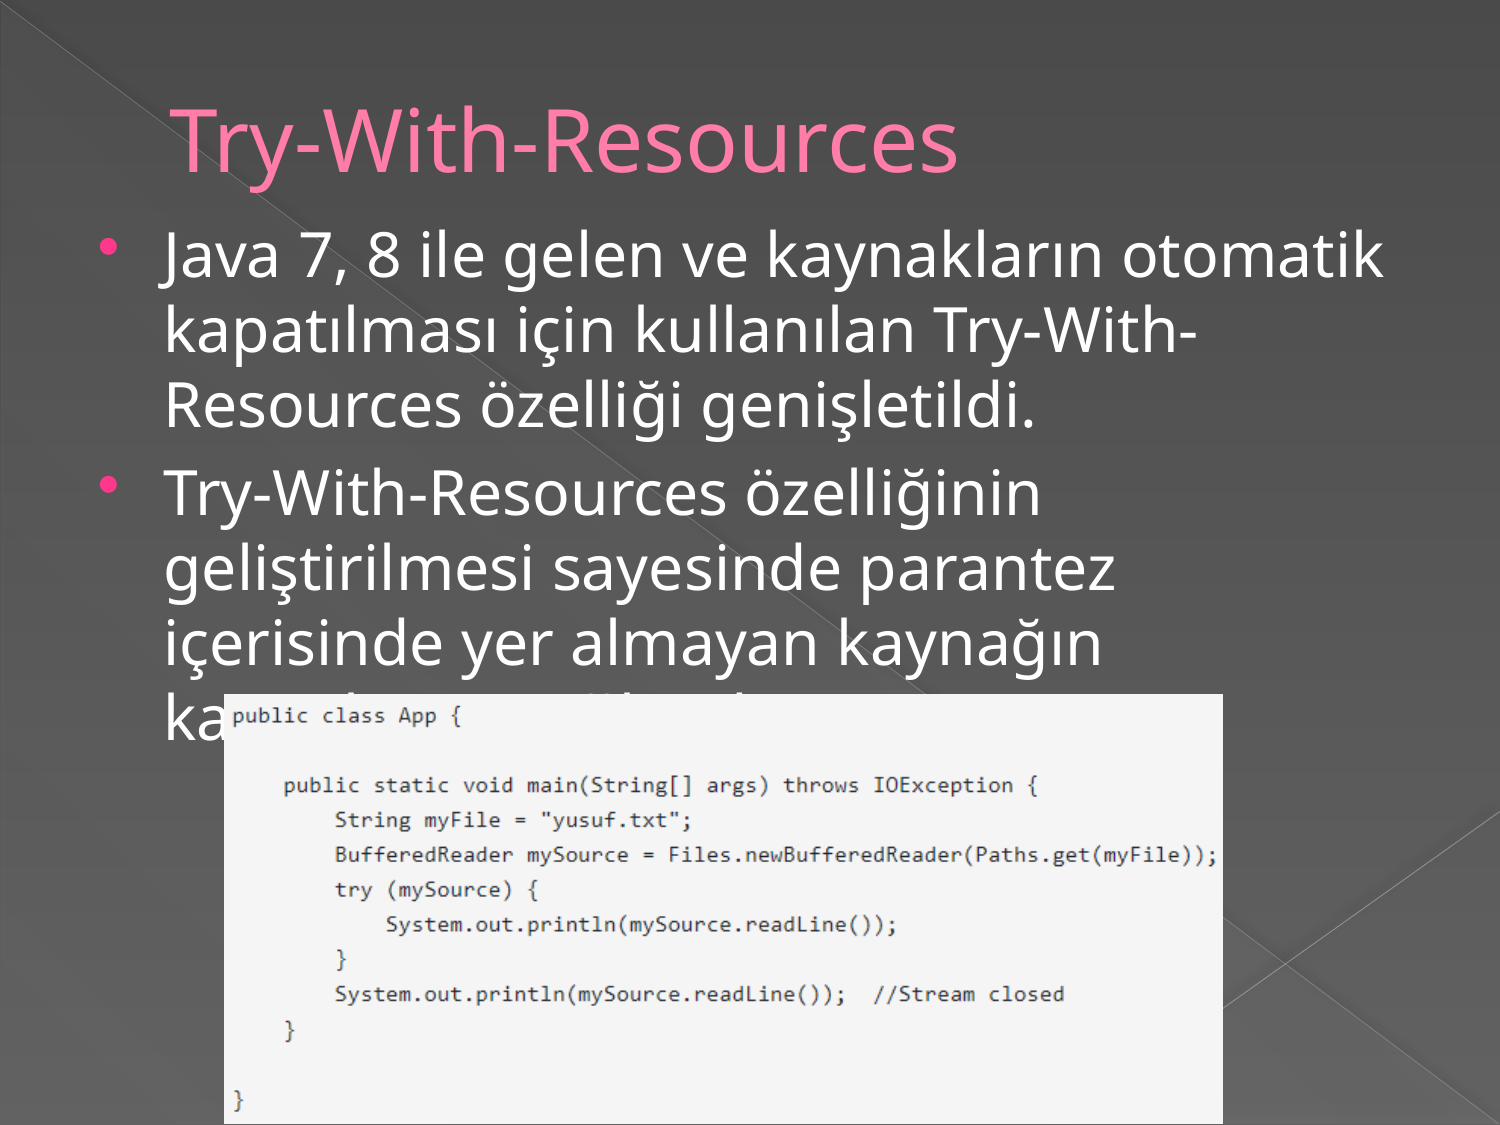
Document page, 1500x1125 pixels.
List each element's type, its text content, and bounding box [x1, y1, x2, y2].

picture [223, 694, 1223, 1125]
title Try-With-Resources [75, 43, 1425, 208]
list Java 7, 8 ile gelen ve kaynakların otomatik kapatılması için kullanılan Try-With-Resources özelliği genişletildi. Try-With-Resources özelliğinin geliştirilmesi sayesinde parantez içerisinde yer almayan kaynağın kapatılması sağlandı. [75, 208, 1425, 1059]
